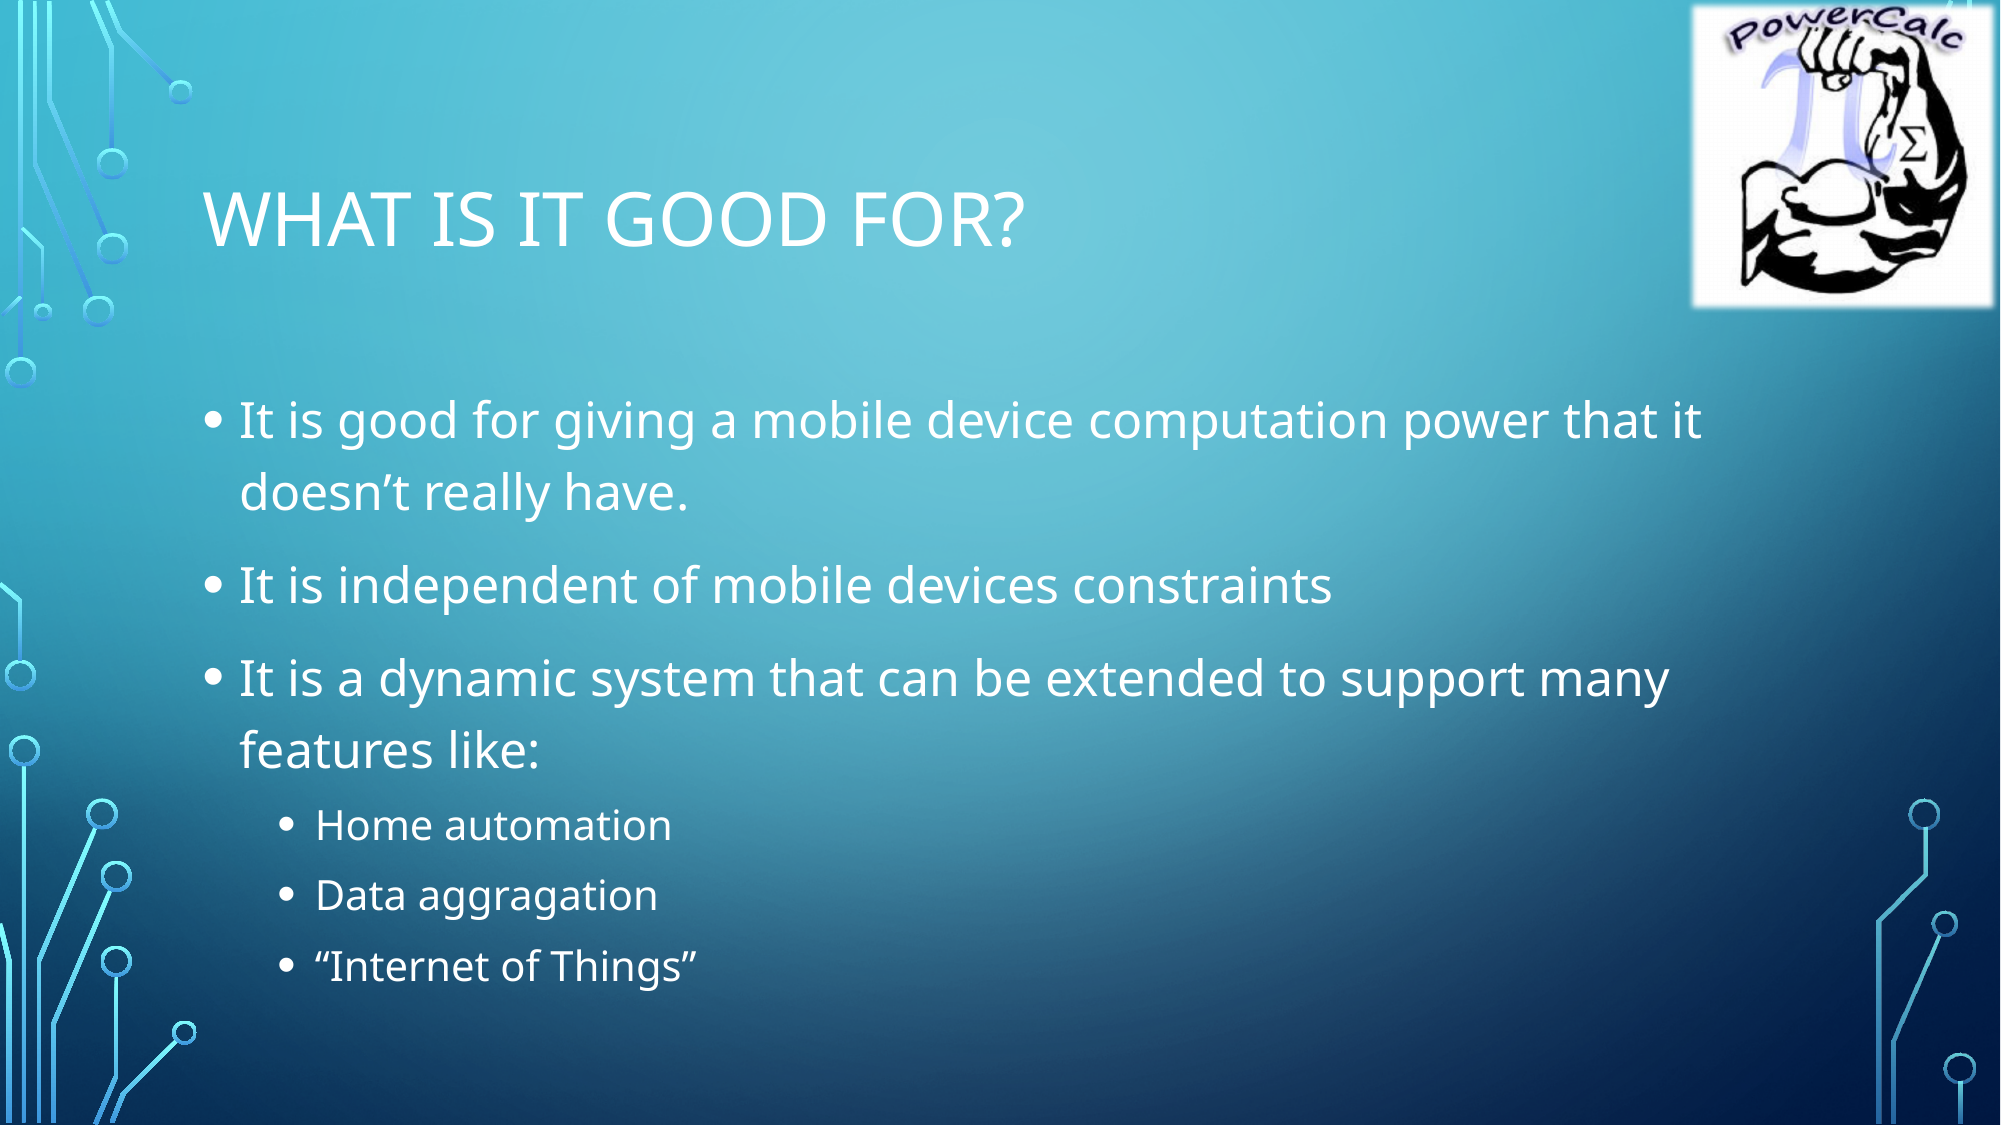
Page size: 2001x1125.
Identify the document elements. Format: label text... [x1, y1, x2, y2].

title What is it good for? [187, 101, 1813, 344]
picture [1685, 0, 2000, 315]
list It is good for giving a mobile device computation power that it doesn’t really have. It is independent of mobile devices constraints It is a dynamic system that can be extended to support many features like: Home automation Data aggragation “Internet of Things” [187, 369, 1813, 950]
